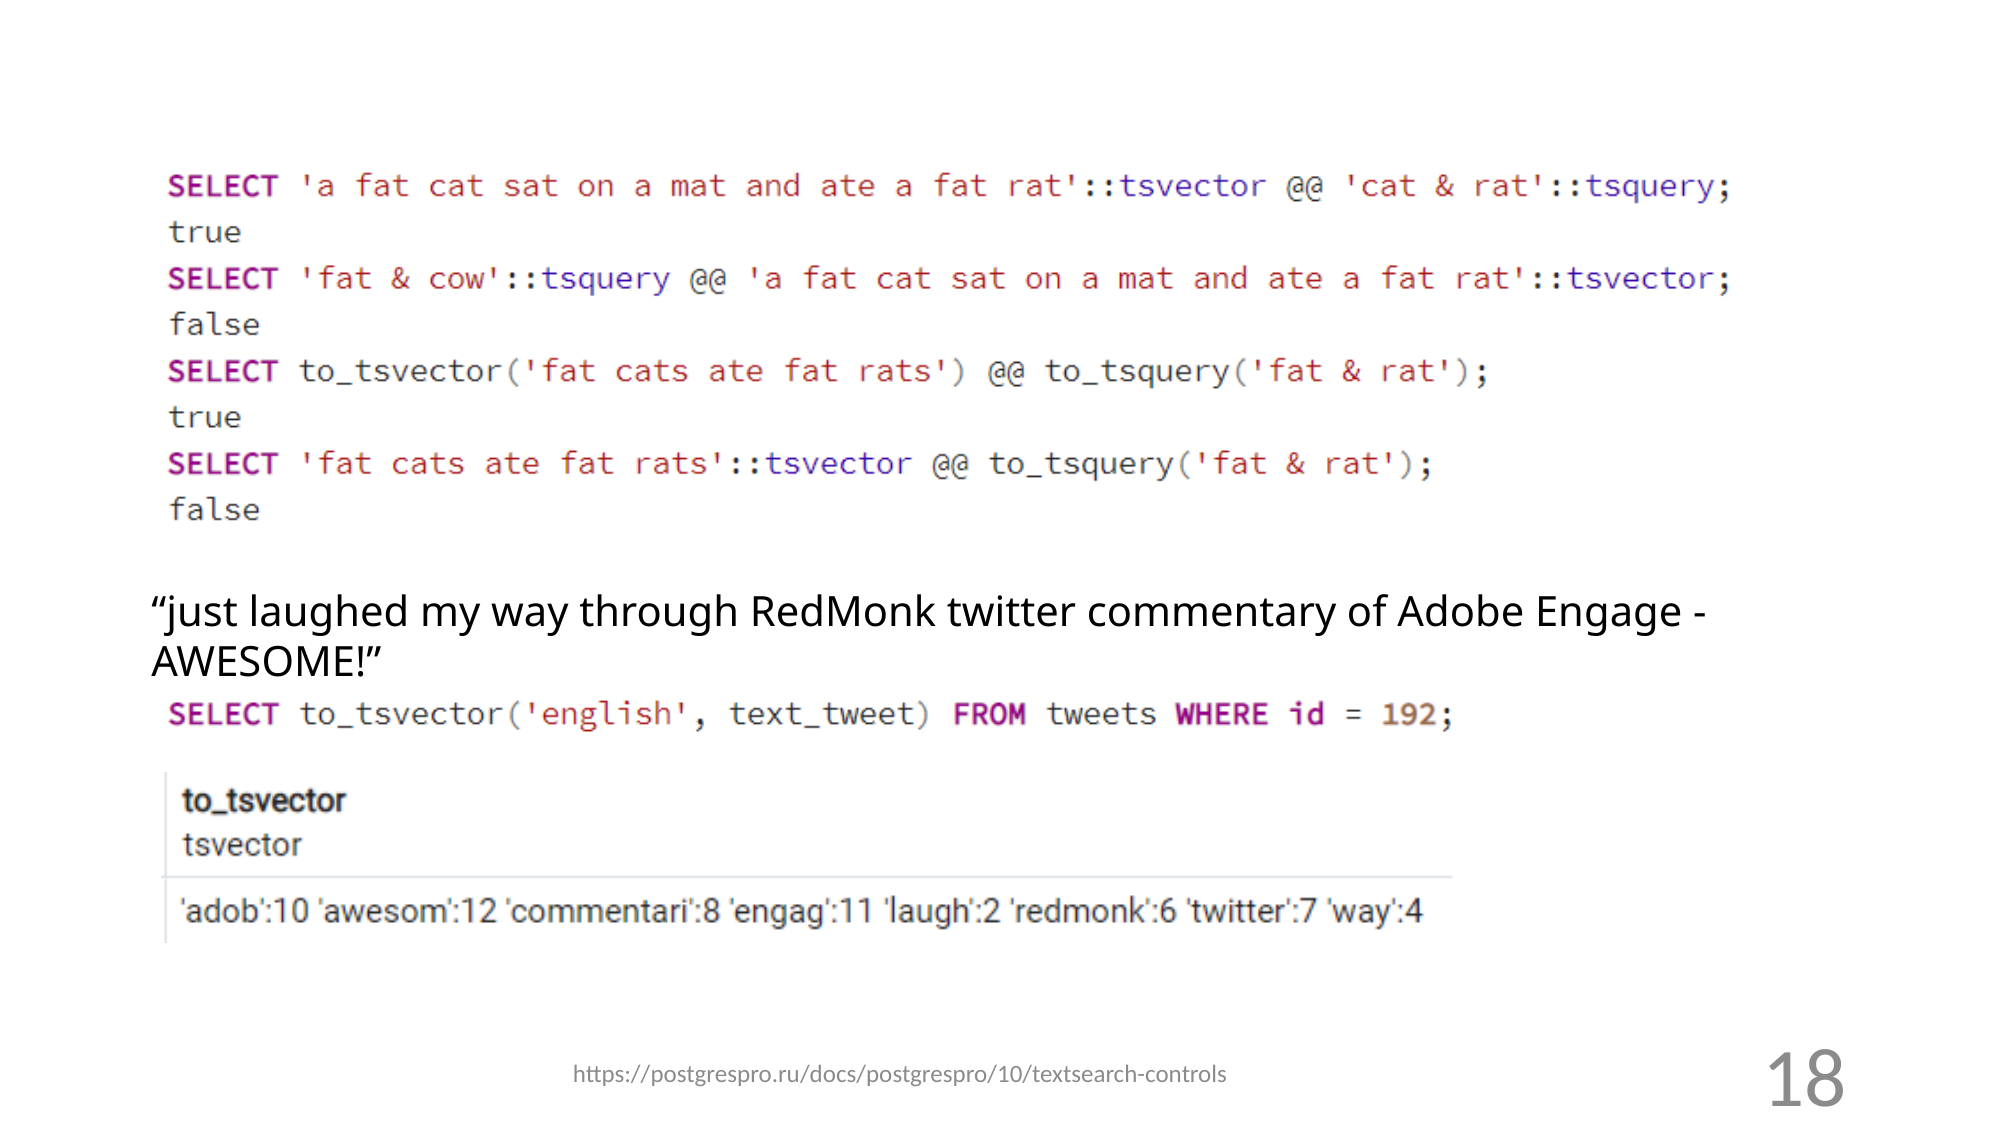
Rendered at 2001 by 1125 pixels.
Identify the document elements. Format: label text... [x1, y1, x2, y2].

picture [160, 683, 1490, 759]
slide_number 18 [1412, 1042, 1863, 1103]
text_box “just laughed my way through RedMonk twitter commentary of Adobe Engage - AWESOME!” [136, 577, 1952, 693]
picture [160, 772, 1453, 943]
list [160, 159, 1770, 529]
footer https://postgrespro.ru/docs/postgrespro/10/textsearch-controls [463, 1042, 1338, 1103]
